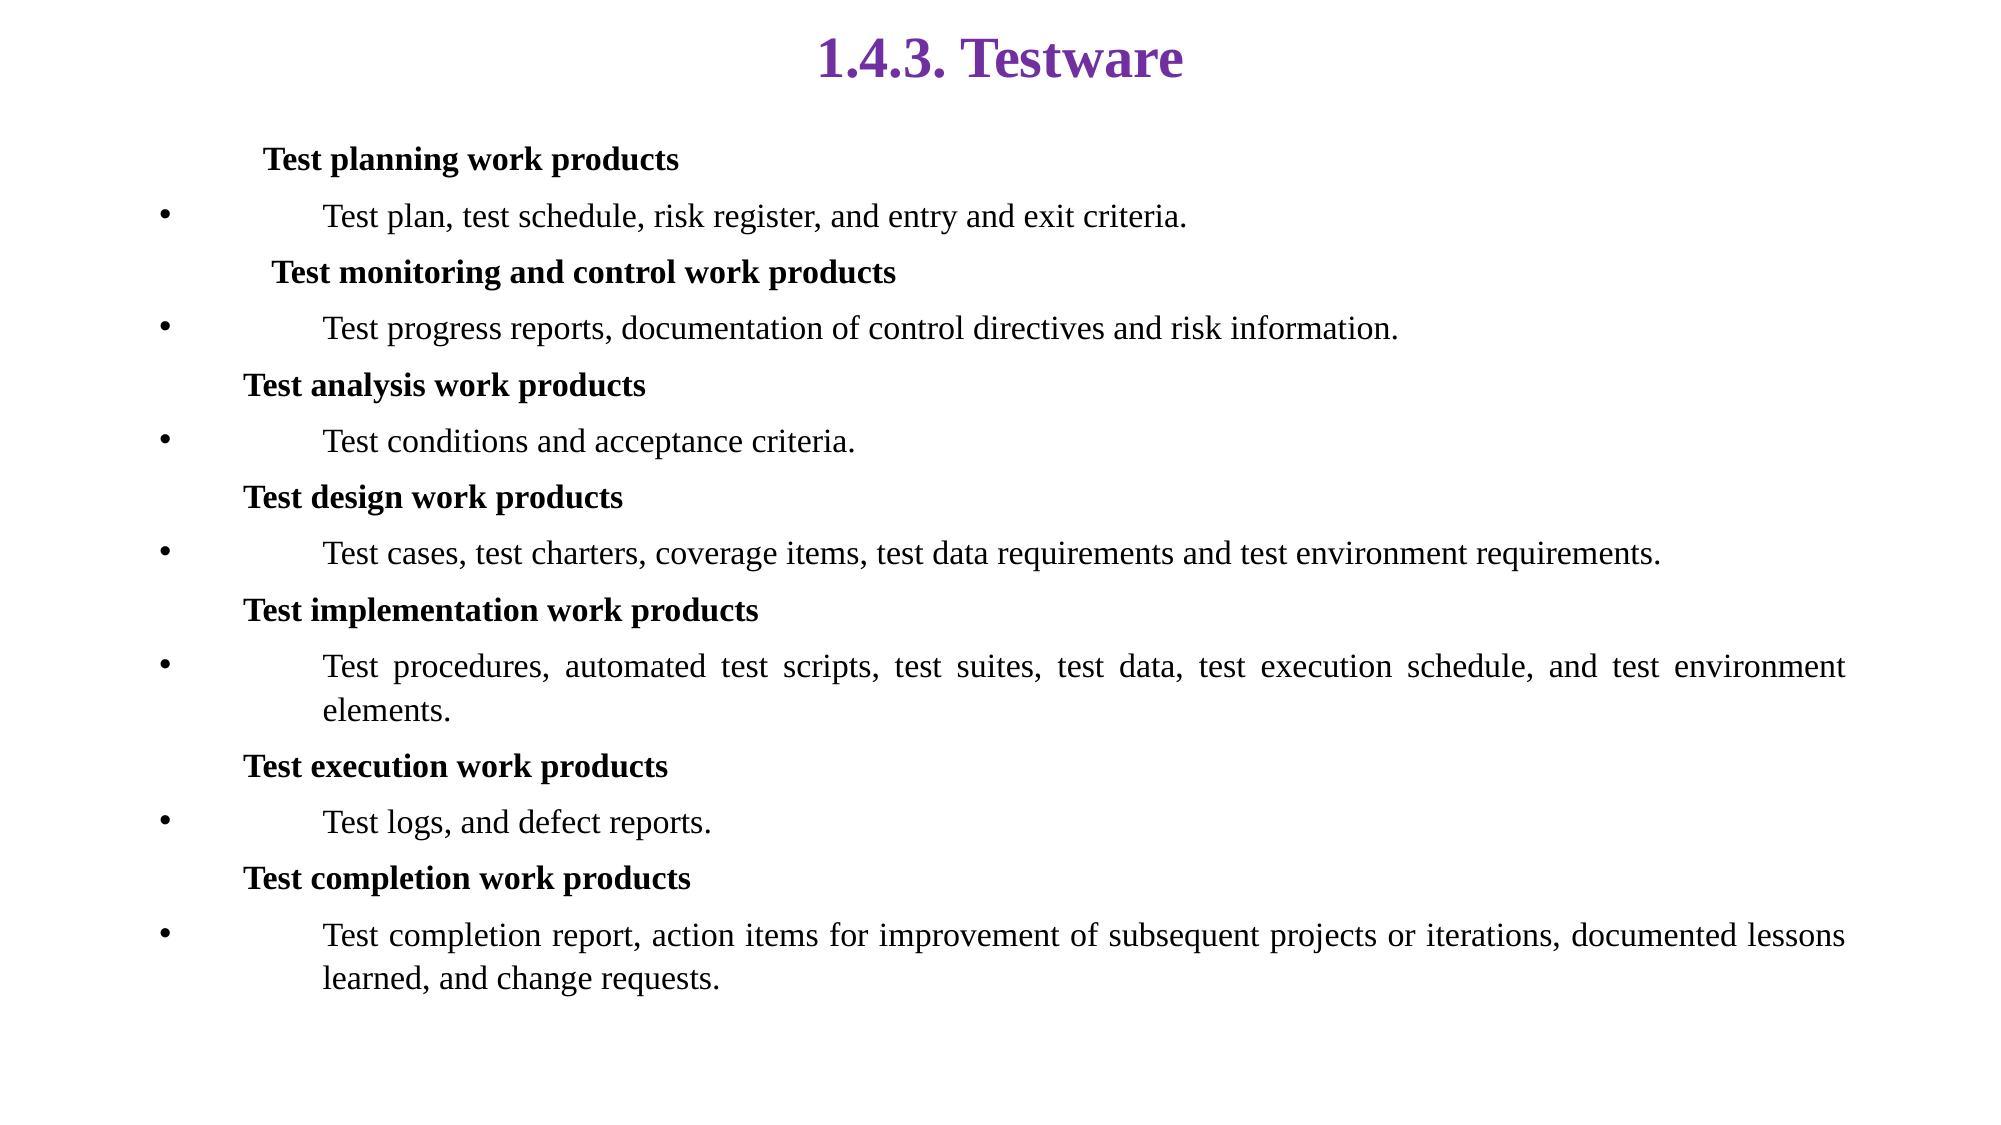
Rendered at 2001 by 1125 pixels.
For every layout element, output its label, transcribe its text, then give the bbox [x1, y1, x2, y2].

title 1.4.3. Testware [137, 19, 1863, 126]
list Test planning work products Test plan, test schedule, risk register, and entry and exit criteria. Test monitoring and control work products Test progress reports, documentation of control directives and risk information. Test analysis work products Test conditions and acceptance criteria. Test design work products Test cases, test charters, coverage items, test data requirements and test environment requirements. Test implementation work products Test procedures, automated test scripts, test suites, test data, test execution schedule, and test environment elements. Test execution work products Test logs, and defect reports. Test completion work products Test completion report, action items for improvement of subsequent projects or iterations, documented lessons learned, and change requests. [137, 126, 1863, 1014]
